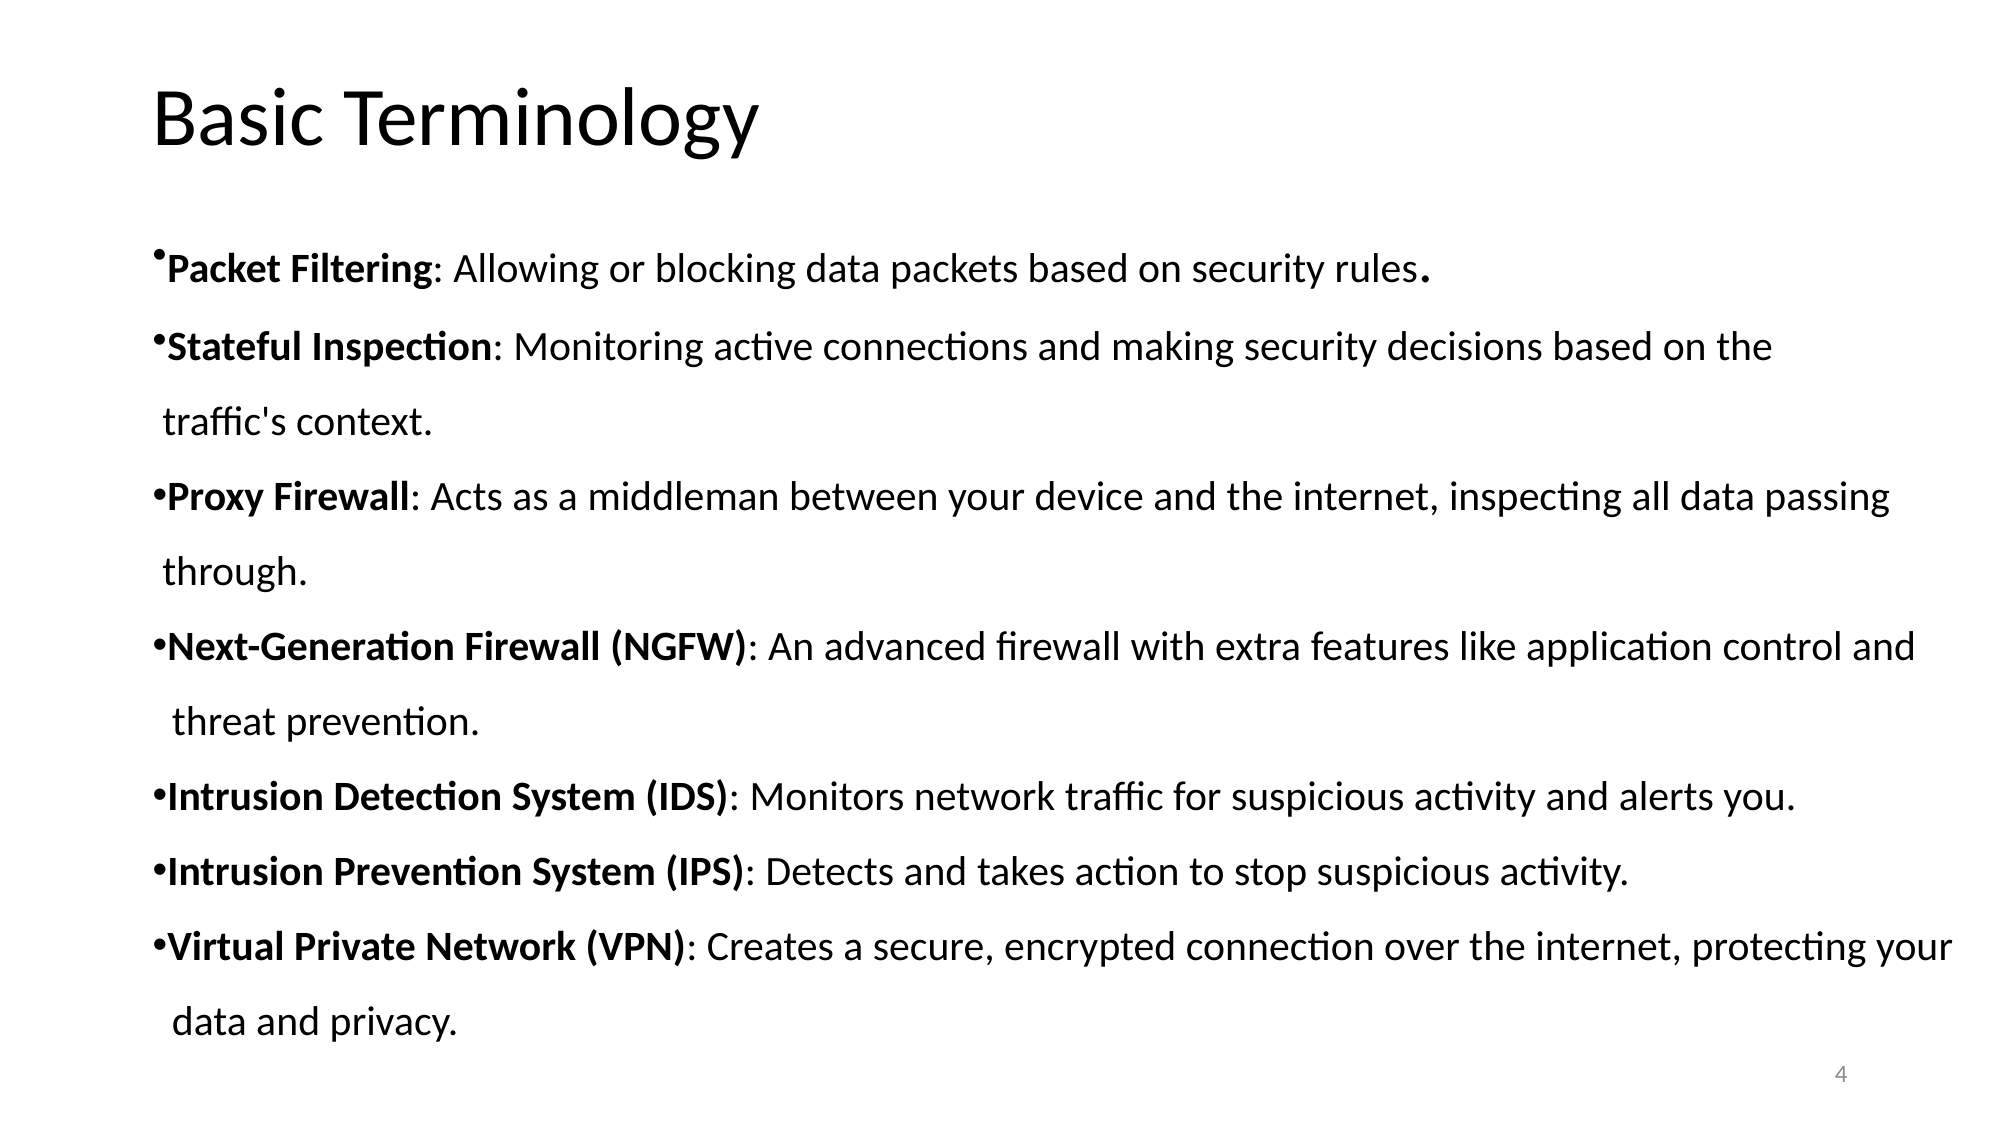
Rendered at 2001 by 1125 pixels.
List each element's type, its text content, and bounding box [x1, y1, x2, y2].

list Packet Filtering: Allowing or blocking data packets based on security rules. Stateful Inspection: Monitoring active connections and making security decisions based on the traffic's context. Proxy Firewall: Acts as a middleman between your device and the internet, inspecting all data passing through. Next-Generation Firewall (NGFW): An advanced firewall with extra features like application control and threat prevention. Intrusion Detection System (IDS): Monitors network traffic for suspicious activity and alerts you. Intrusion Prevention System (IPS): Detects and takes action to stop suspicious activity. Virtual Private Network (VPN): Creates a secure, encrypted connection over the internet, protecting your data and privacy. [137, 181, 1991, 1052]
slide_number 4 [1412, 1052, 1863, 1103]
title Basic Terminology [137, 59, 1863, 178]
